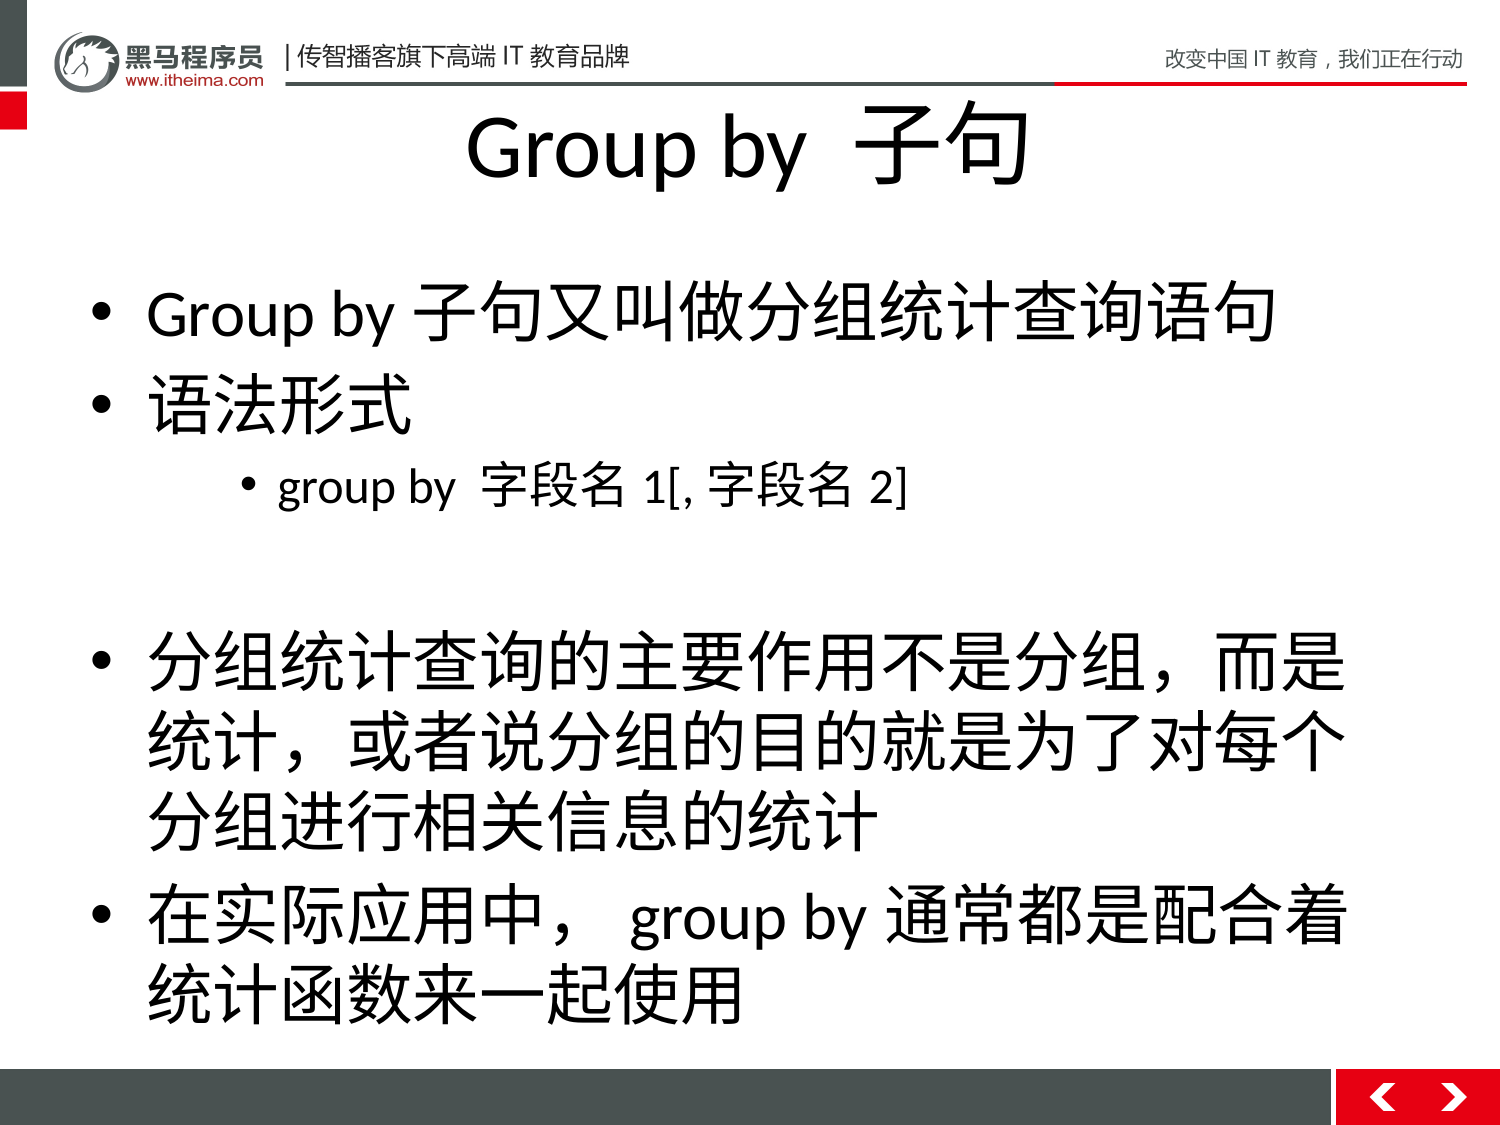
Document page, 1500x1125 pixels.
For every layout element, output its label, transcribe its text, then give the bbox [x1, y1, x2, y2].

list Group by子句又叫做分组统计查询语句 语法形式 group by 字段名1[,字段名2] 分组统计查询的主要作用不是分组，而是统计，或者说分组的目的就是为了对每个分组进行相关信息的统计 在实际应用中，group by通常都是配合着统计函数来一起使用 [75, 262, 1425, 1005]
title Group by 子句 [75, 78, 1425, 262]
picture [0, 0, 1500, 1125]
